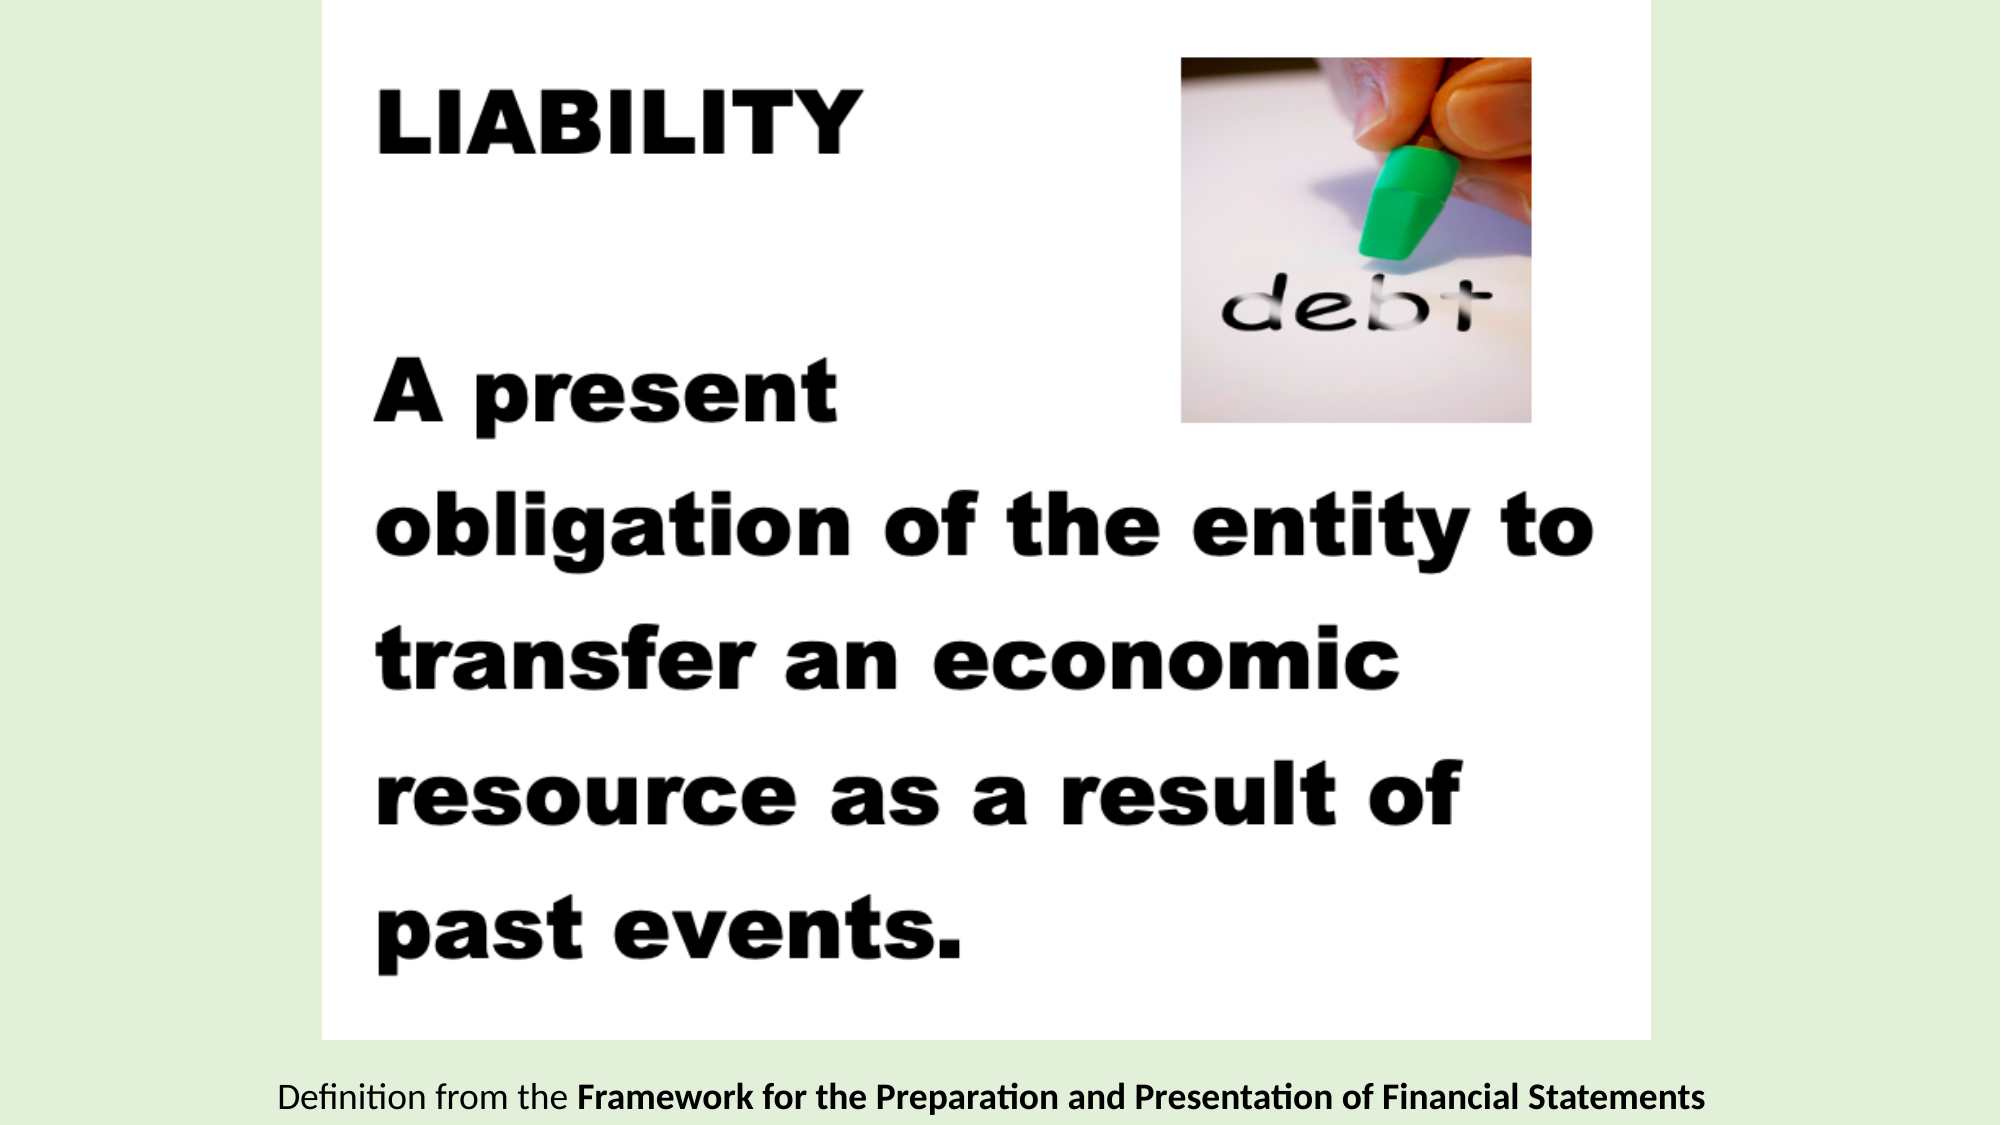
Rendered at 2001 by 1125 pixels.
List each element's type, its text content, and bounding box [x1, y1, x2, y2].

picture [322, 0, 1651, 1040]
text_box Definition from the Framework for the Preparation and Presentation of Financial Statements [262, 1064, 1834, 1125]
